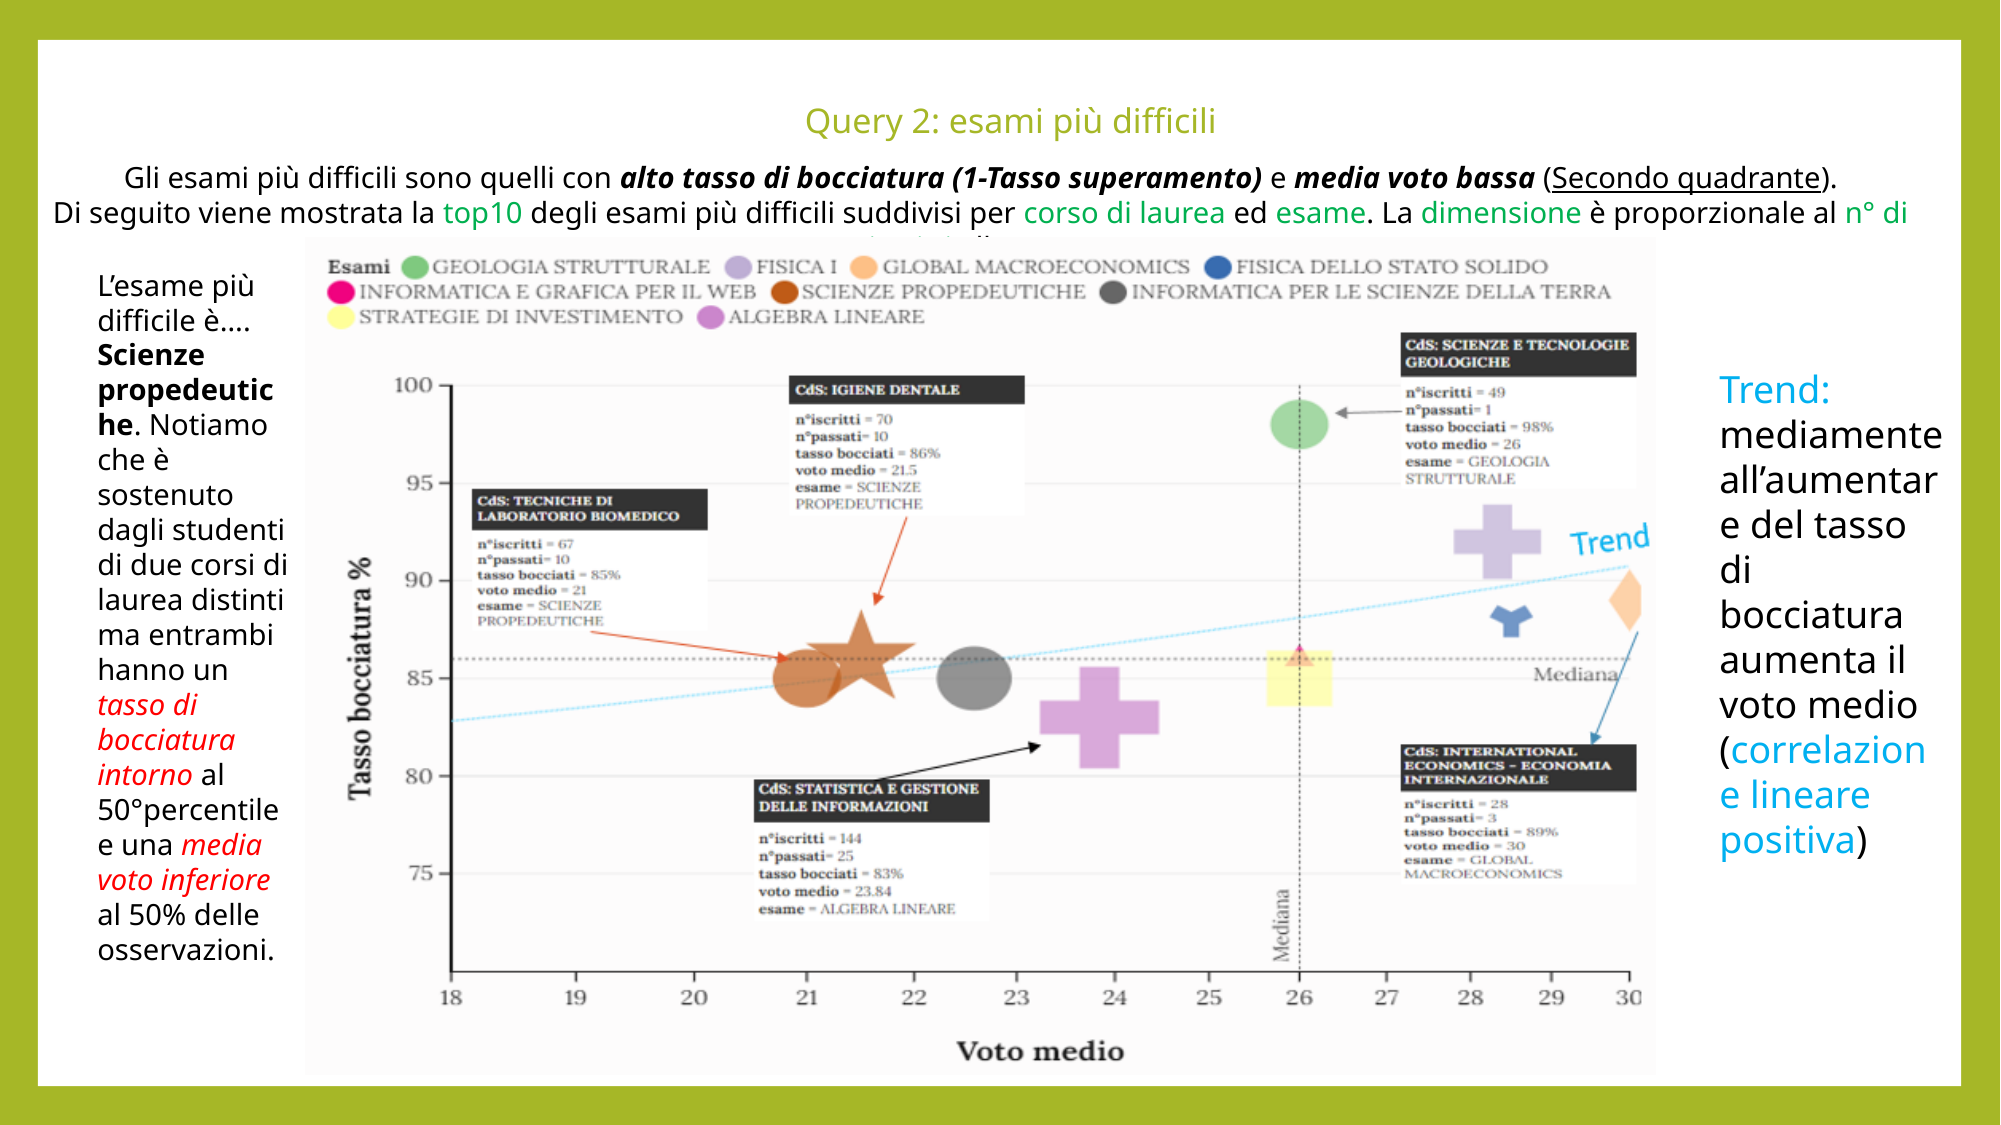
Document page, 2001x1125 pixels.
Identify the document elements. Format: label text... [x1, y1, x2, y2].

picture [304, 237, 1657, 1075]
text_box Trend: mediamente all’aumentare del tasso di bocciatura aumenta il voto medio (correlazione lineare positiva) [1704, 358, 1962, 869]
text_box L’esame più difficile è…. Scienze propedeutiche. Notiamo che è sostenuto dagli studenti di due corsi di laurea distinti ma entrambi hanno un tasso di bocciatura intorno al 50°percentile e una media voto inferiore al 50% delle osservazioni. [82, 259, 299, 974]
title Query 2: esami più difficili [200, 92, 1821, 152]
text_box Gli esami più difficili sono quelli con alto tasso di bocciatura (1-Tasso superamento) e media voto bassa (Secondo quadrante). Di seguito viene mostrata la top10 degli esami più difficili suddivisi per corso di laurea ed esame. La dimensione è proporzionale al n° di iscritti all’esame. [0, 152, 1962, 272]
